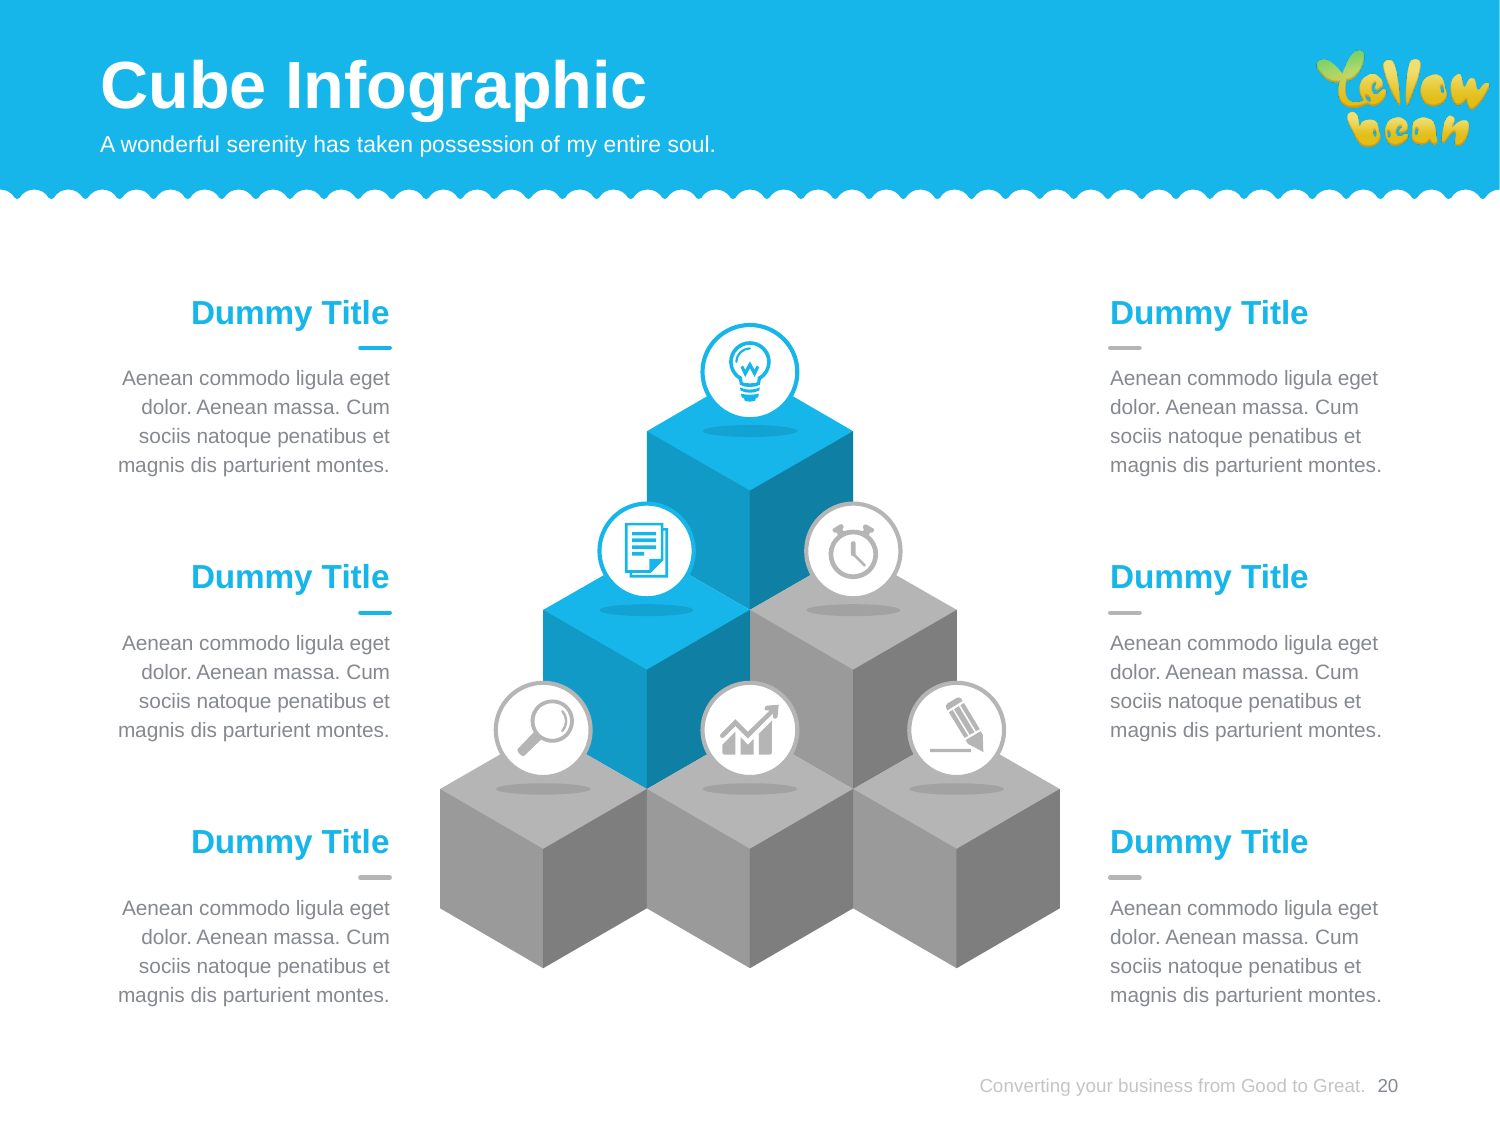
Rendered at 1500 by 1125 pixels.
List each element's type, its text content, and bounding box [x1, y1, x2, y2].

text_box Dummy Title [1110, 555, 1400, 596]
picture [1308, 42, 1500, 157]
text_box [646, 680, 854, 969]
footer Converting your business from Good to Great. [905, 1044, 1352, 1125]
text_box Dummy Title [100, 555, 390, 596]
text_box Aenean commodo ligula eget dolor. Aenean massa. Cum sociis natoque penatibus et magnis dis parturient montes. [100, 890, 390, 1007]
text_box Dummy Title [1110, 290, 1400, 331]
text_box Dummy Title [1110, 820, 1400, 861]
text_box Aenean commodo ligula eget dolor. Aenean massa. Cum sociis natoque penatibus et magnis dis parturient montes. [1110, 360, 1400, 477]
text_box Dummy Title [100, 290, 390, 331]
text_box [854, 680, 1060, 969]
text_box Aenean commodo ligula eget dolor. Aenean massa. Cum sociis natoque penatibus et magnis dis parturient montes. [100, 360, 390, 477]
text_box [440, 680, 646, 969]
text_box Aenean commodo ligula eget dolor. Aenean massa. Cum sociis natoque penatibus et magnis dis parturient montes. [1110, 625, 1400, 742]
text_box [646, 322, 854, 501]
text_box Aenean commodo ligula eget dolor. Aenean massa. Cum sociis natoque penatibus et magnis dis parturient montes. [1110, 890, 1400, 1007]
list A wonderful serenity has taken possession of my entire soul. [100, 129, 1400, 189]
slide_number 20 [1352, 1044, 1424, 1125]
text_box Aenean commodo ligula eget dolor. Aenean massa. Cum sociis natoque penatibus et magnis dis parturient montes. [100, 625, 390, 742]
text_box Dummy Title [100, 820, 390, 861]
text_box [543, 501, 749, 680]
title Cube Infographic [100, 29, 1400, 127]
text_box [749, 501, 957, 680]
